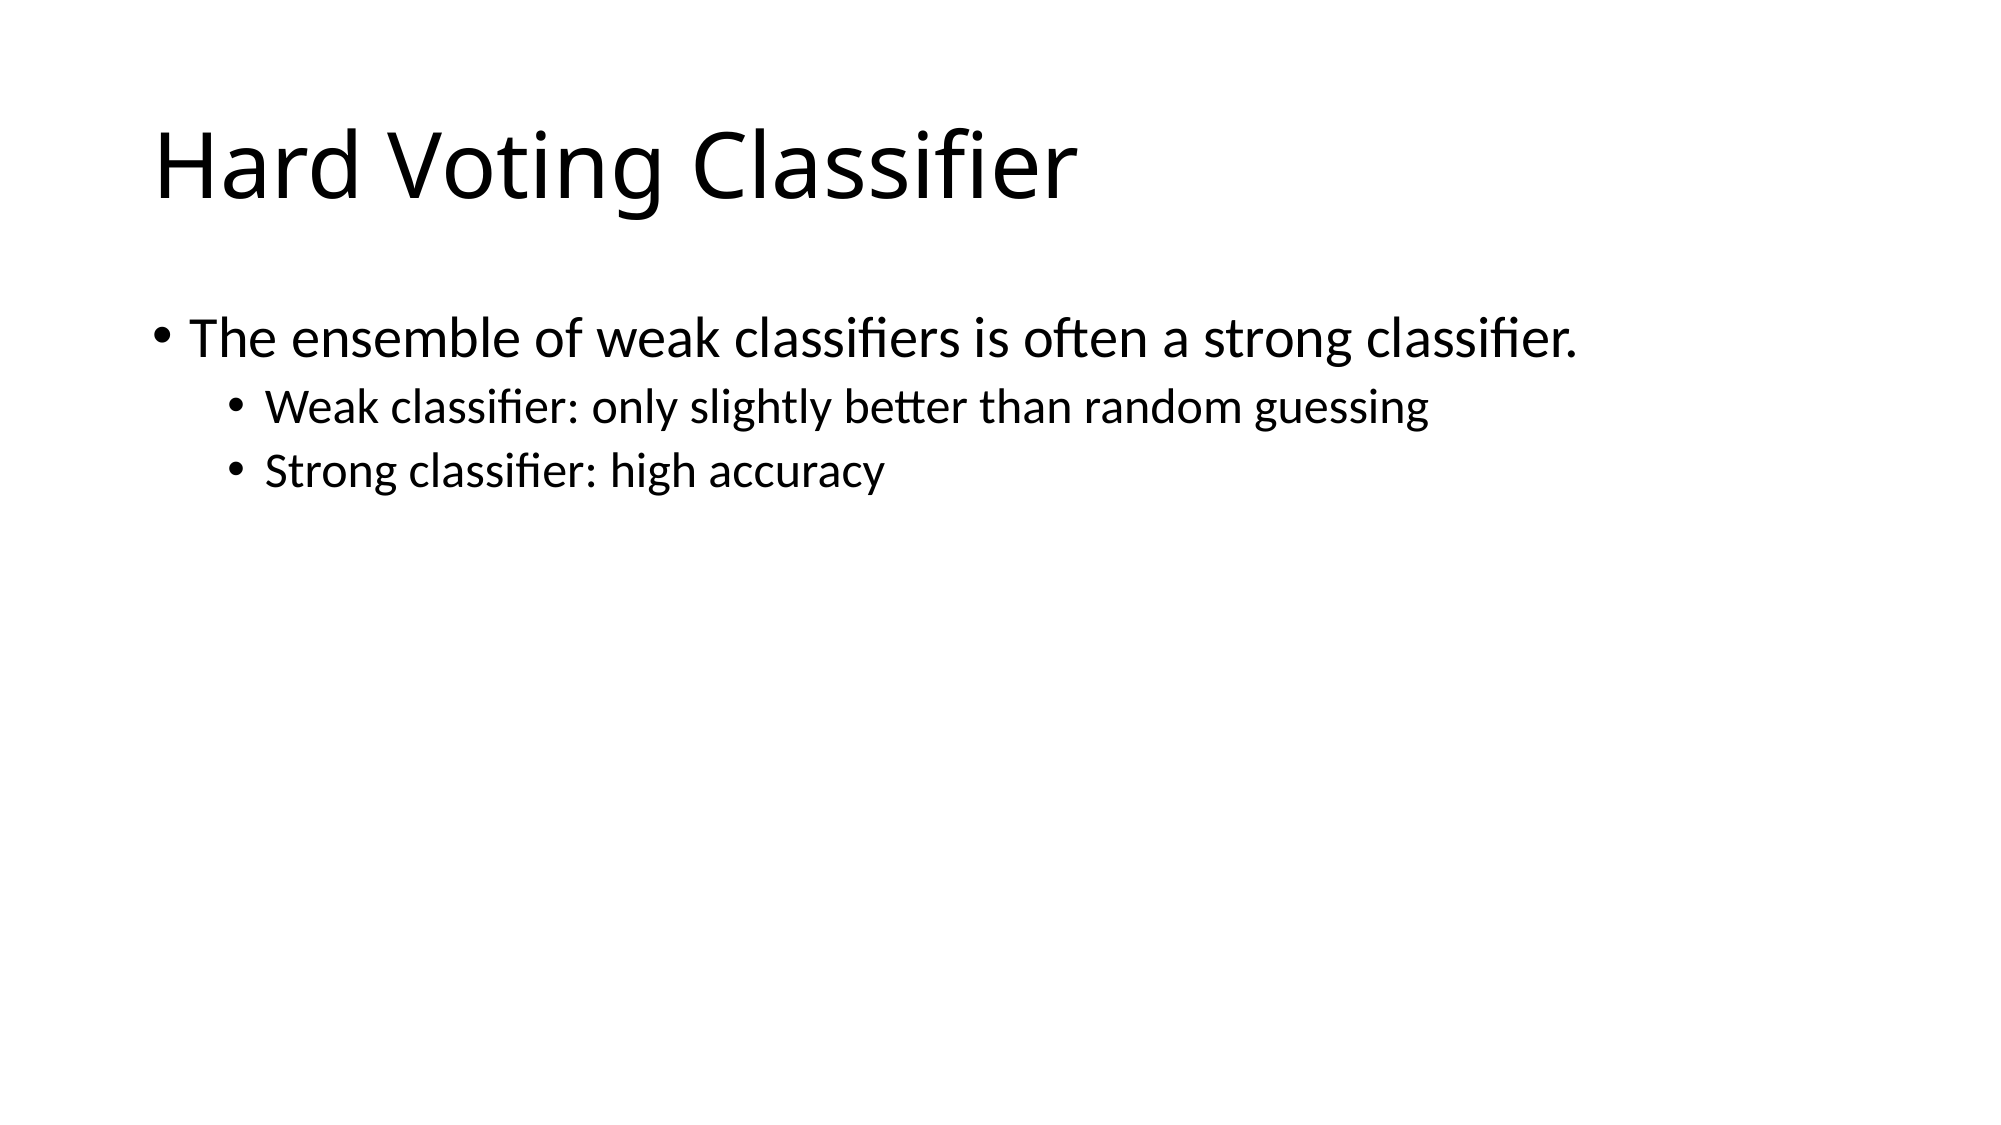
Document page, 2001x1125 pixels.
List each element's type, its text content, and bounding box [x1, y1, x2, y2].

list The ensemble of weak classifiers is often a strong classifier. Weak classifier: only slightly better than random guessing Strong classifier: high accuracy [137, 299, 1863, 1014]
title Hard Voting Classifier [137, 59, 1863, 278]
